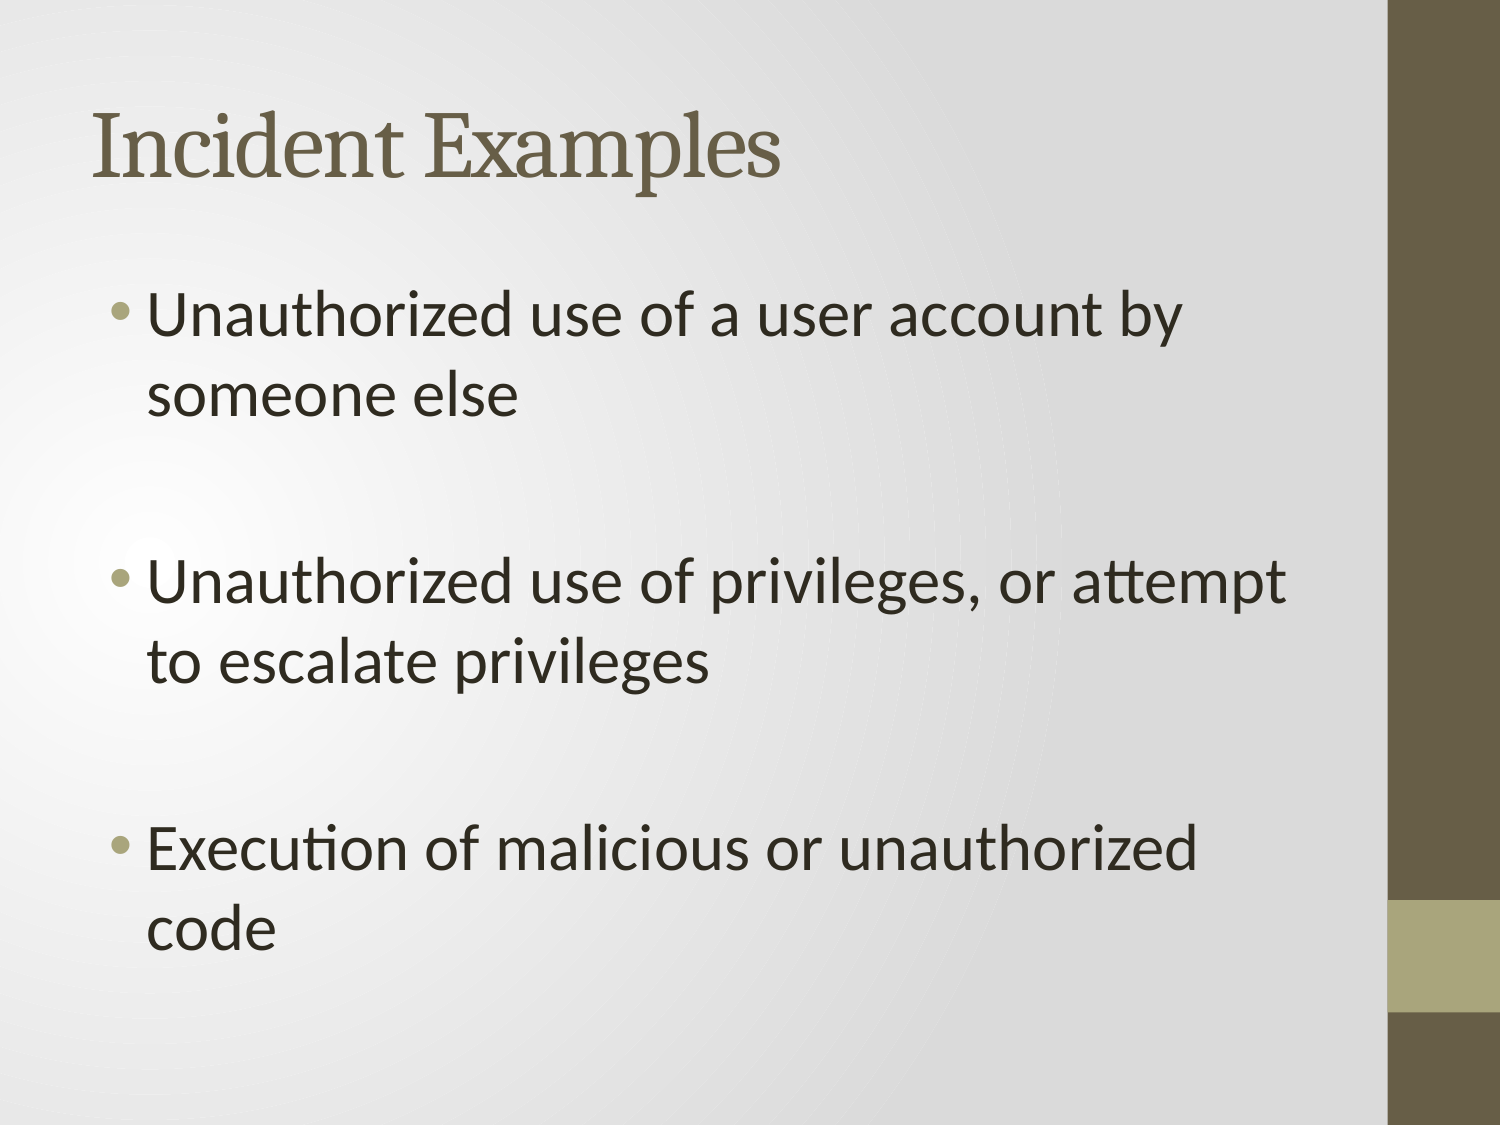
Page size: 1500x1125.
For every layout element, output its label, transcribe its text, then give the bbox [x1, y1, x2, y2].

title Incident Examples [75, 45, 1325, 233]
list Unauthorized use of a user account by someone else Unauthorized use of privileges, or attempt to escalate privileges Execution of malicious or unauthorized code [75, 262, 1325, 1050]
